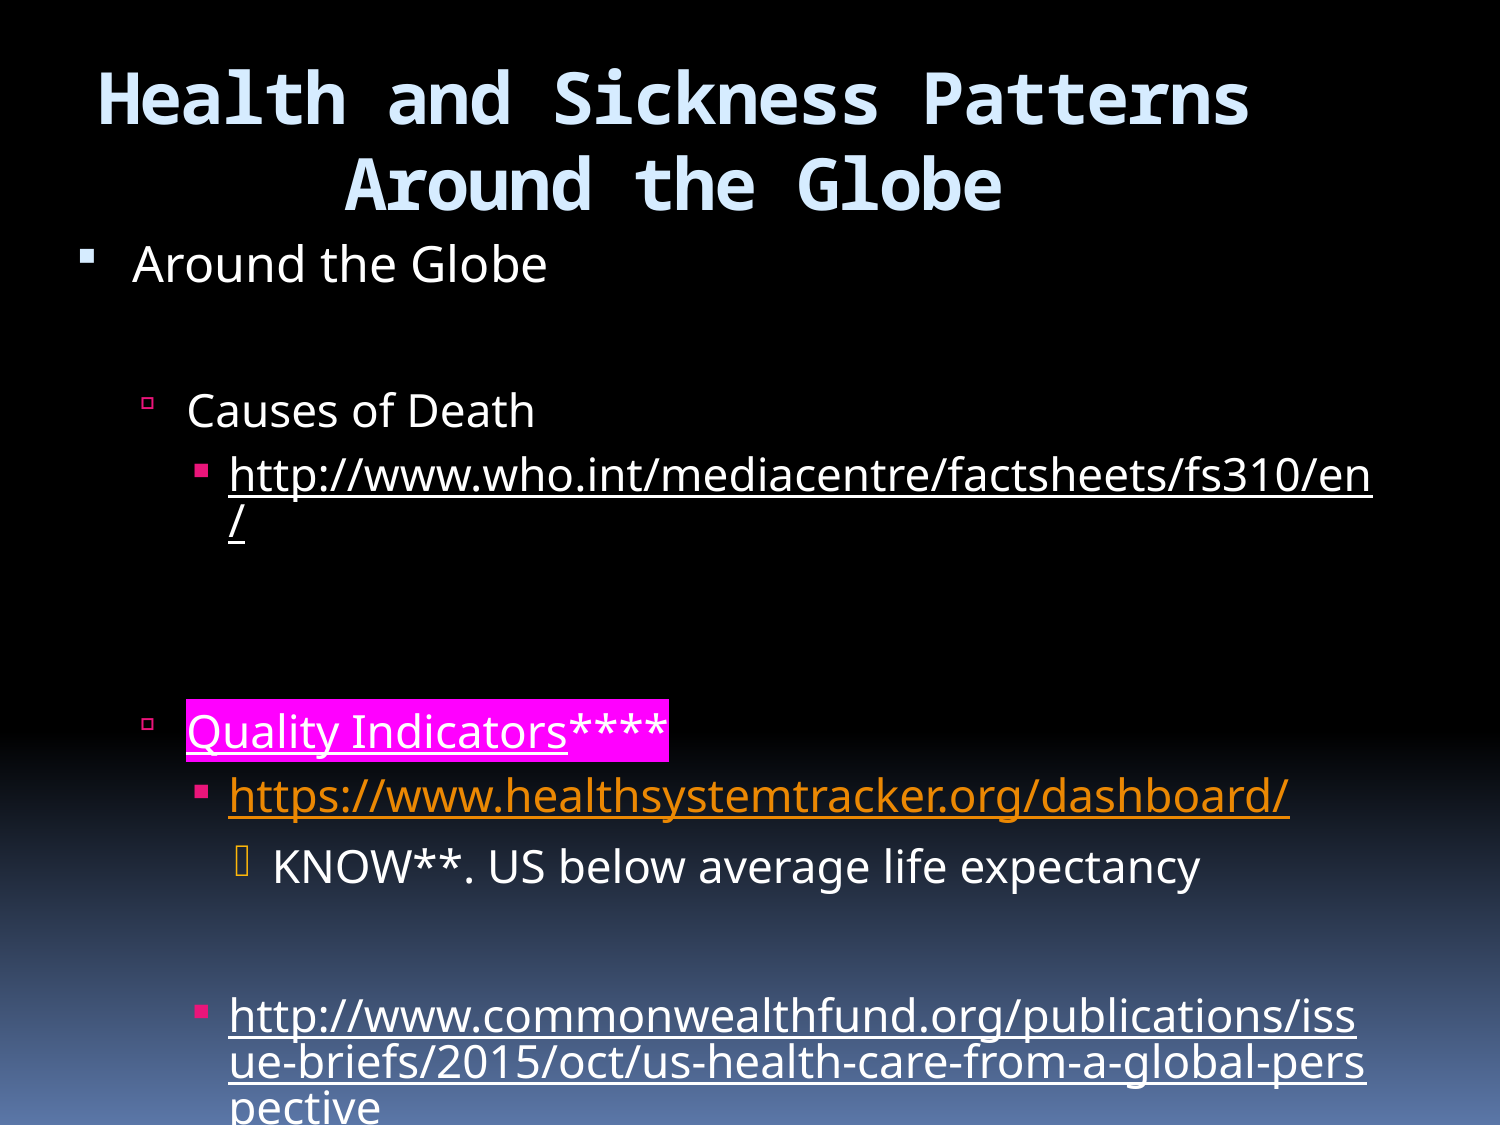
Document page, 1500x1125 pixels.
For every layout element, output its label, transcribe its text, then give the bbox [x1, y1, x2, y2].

title Health and Sickness Patterns Around the Globe [0, 45, 1350, 233]
list Around the Globe Causes of Death http://www.who.int/mediacentre/factsheets/fs310/en/ Quality Indicators**** https://www.healthsystemtracker.org/dashboard/ KNOW**. US below average life expectancy http://www.commonwealthfund.org/publications/issue-briefs/2015/oct/us-health-care-from-a-global-perspective [49, 224, 1401, 1076]
